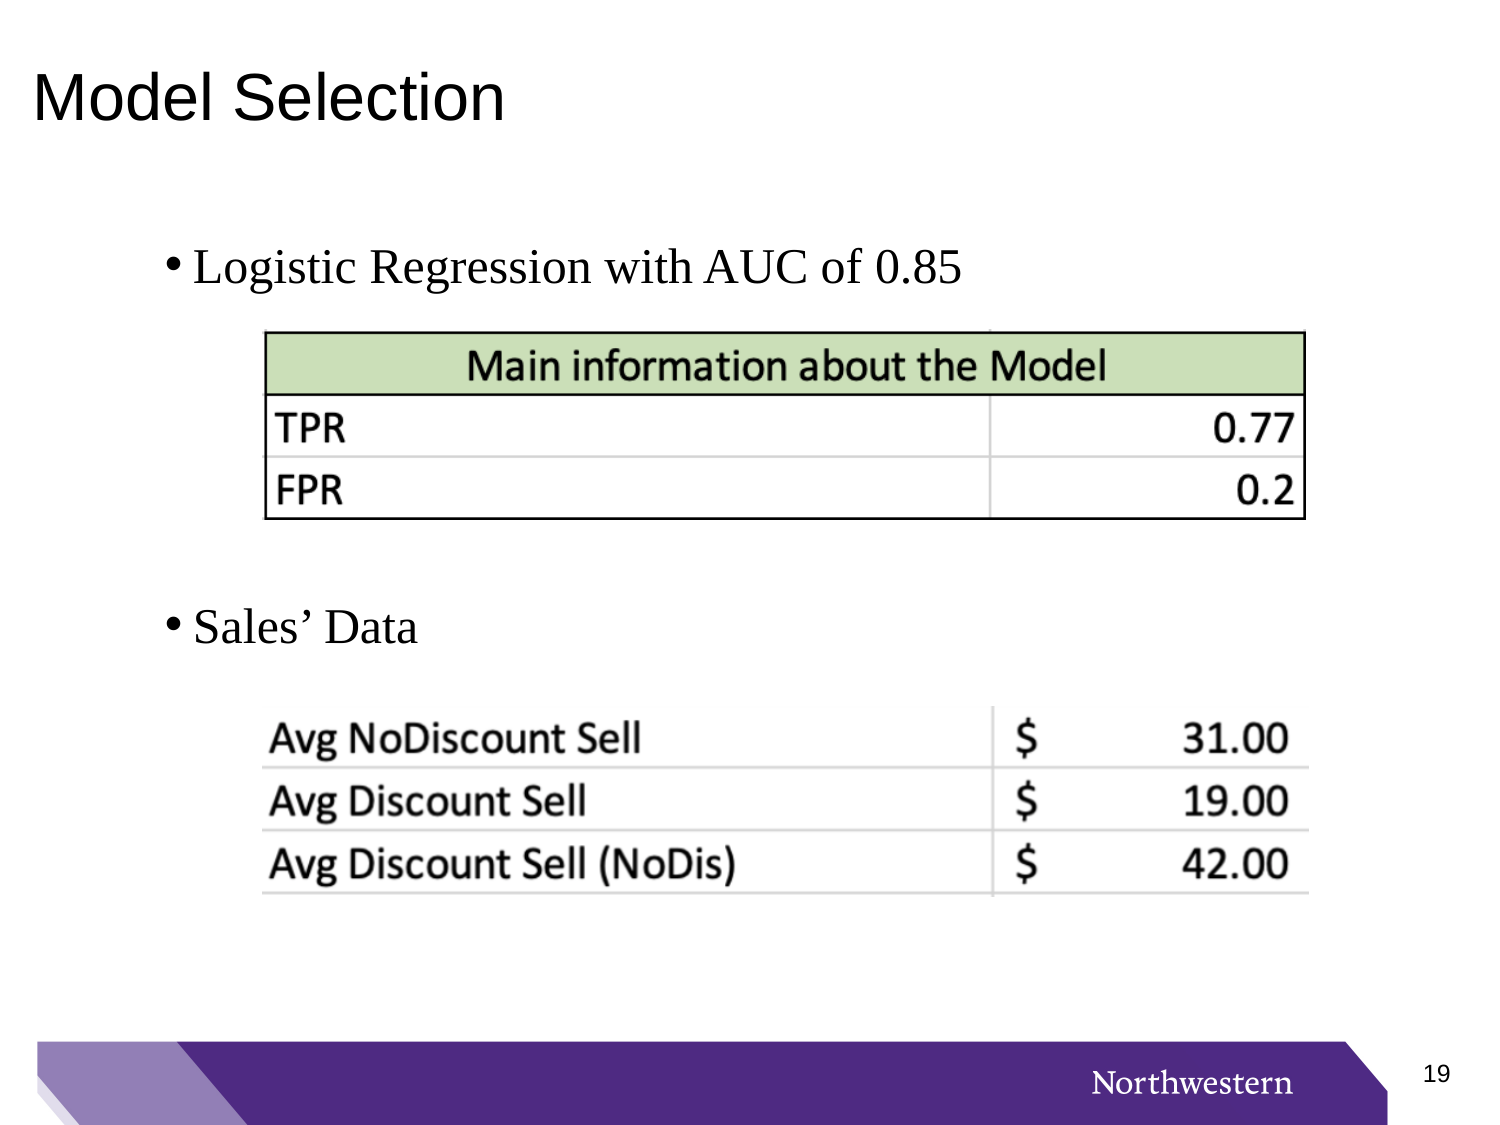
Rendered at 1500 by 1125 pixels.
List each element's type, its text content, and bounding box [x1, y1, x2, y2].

slide_number 18 [1367, 1042, 1466, 1103]
title Model Selection [17, 0, 1368, 188]
picture [0, 0, 1500, 1125]
text_box Logistic Regression with AUC of 0.85 Sales’ Data [150, 196, 978, 661]
